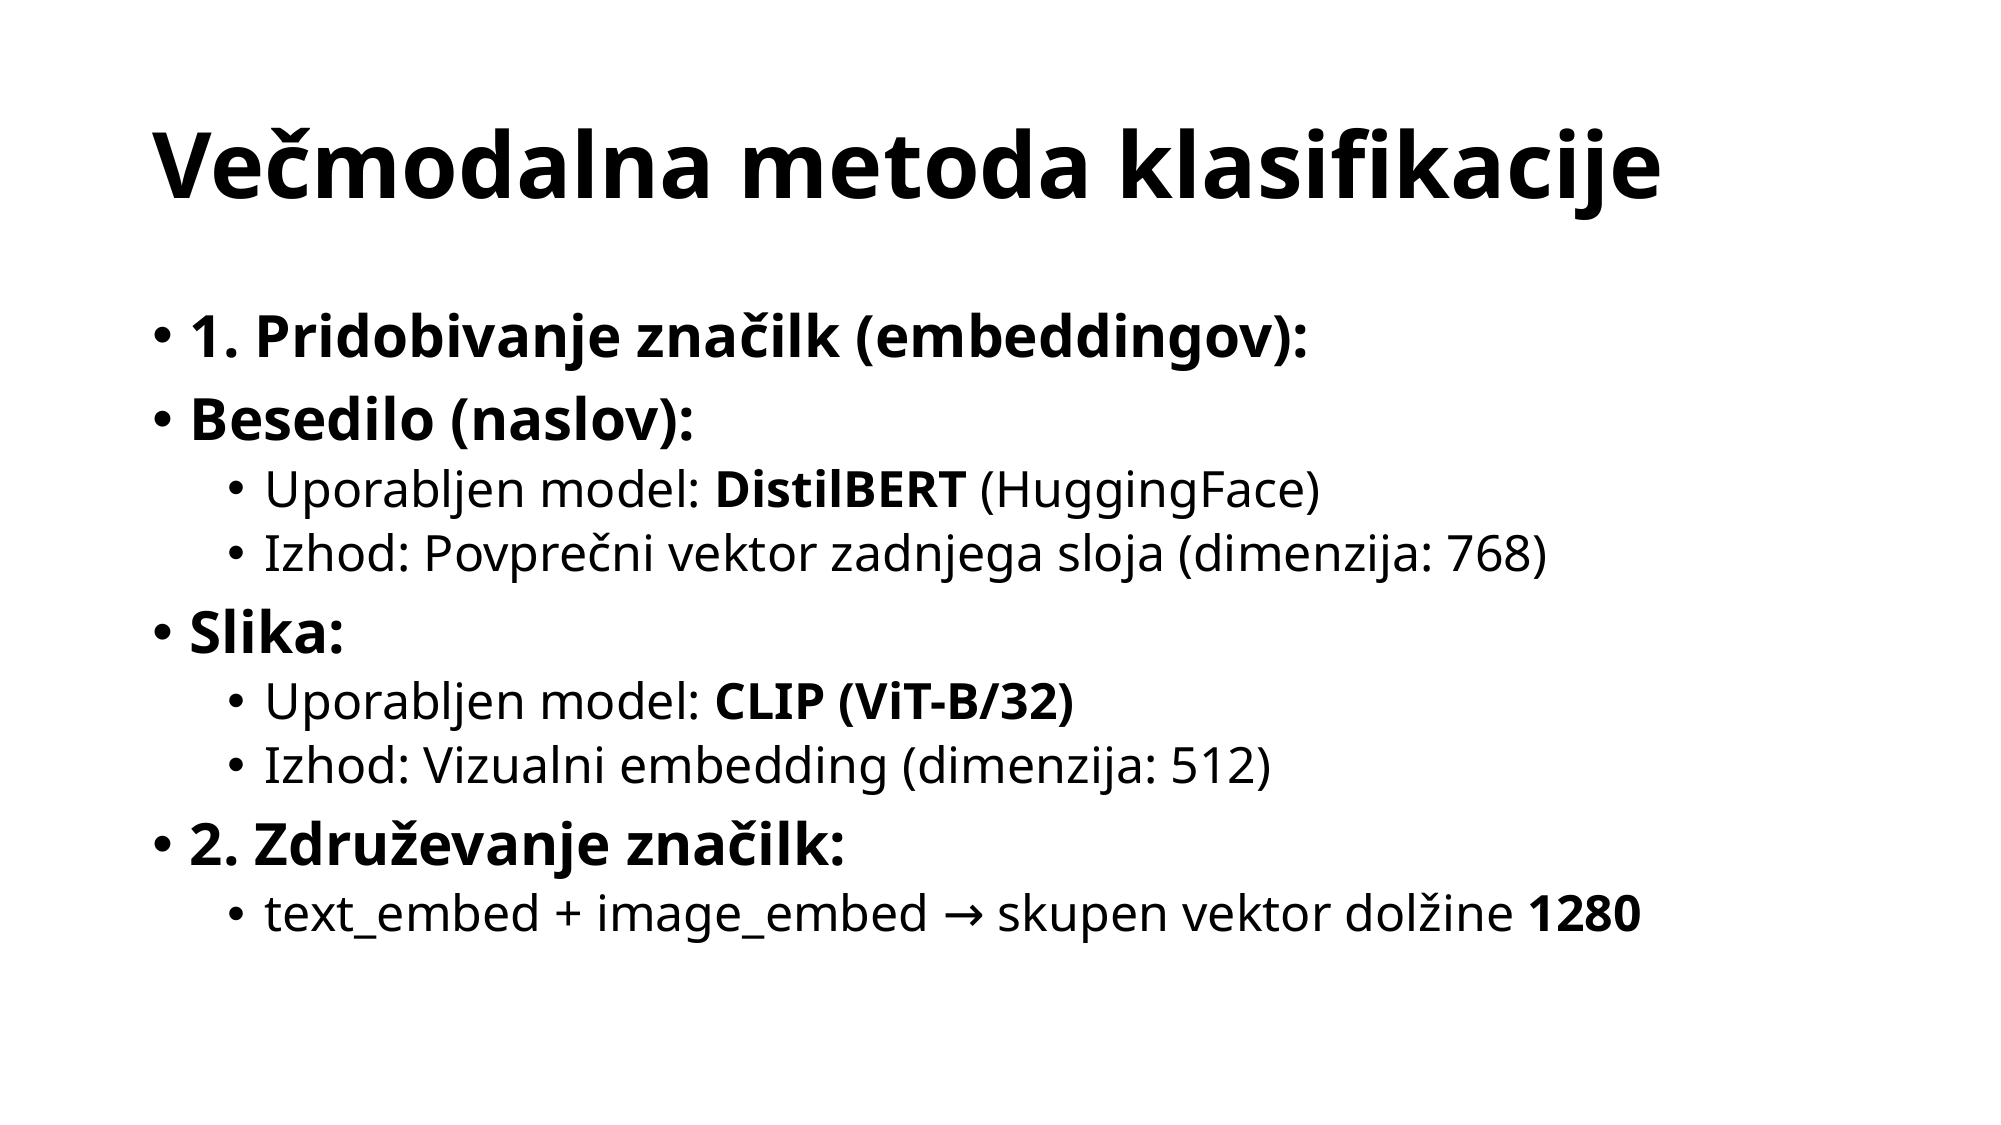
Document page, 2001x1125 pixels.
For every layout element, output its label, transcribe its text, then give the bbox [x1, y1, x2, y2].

title Večmodalna metoda klasifikacije [137, 59, 1863, 278]
list 1. Pridobivanje značilk (embeddingov): Besedilo (naslov): Uporabljen model: DistilBERT (HuggingFace) Izhod: Povprečni vektor zadnjega sloja (dimenzija: 768) Slika: Uporabljen model: CLIP (ViT-B/32) Izhod: Vizualni embedding (dimenzija: 512) 2. Združevanje značilk: text_embed + image_embed → skupen vektor dolžine 1280 [137, 299, 1863, 1014]
